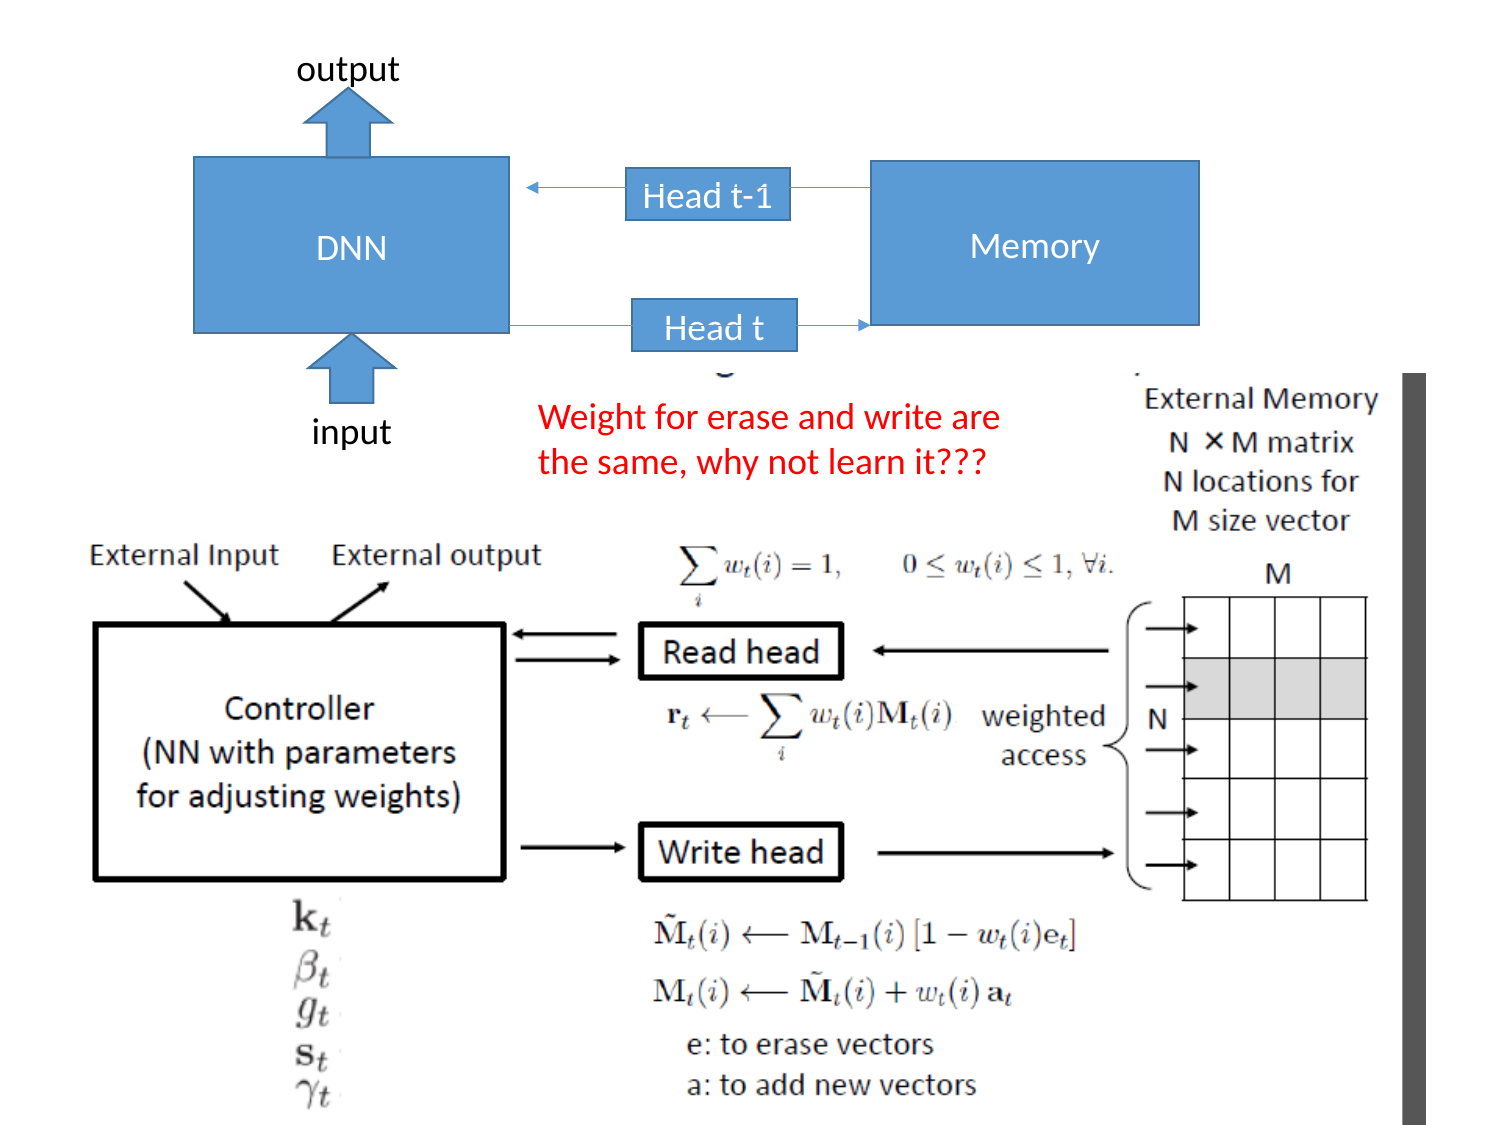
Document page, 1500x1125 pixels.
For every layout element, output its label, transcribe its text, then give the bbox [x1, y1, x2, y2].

picture [74, 373, 1426, 1125]
text_box Head t [631, 298, 798, 325]
text_box Memory [870, 160, 1200, 326]
text_box [302, 97, 395, 159]
text_box Head t-1 [625, 188, 791, 221]
text_box Head t-1 [625, 167, 791, 187]
text_box Head t [631, 326, 798, 352]
text_box DNN [193, 156, 510, 334]
text_box output [250, 36, 447, 97]
text_box [305, 331, 399, 373]
